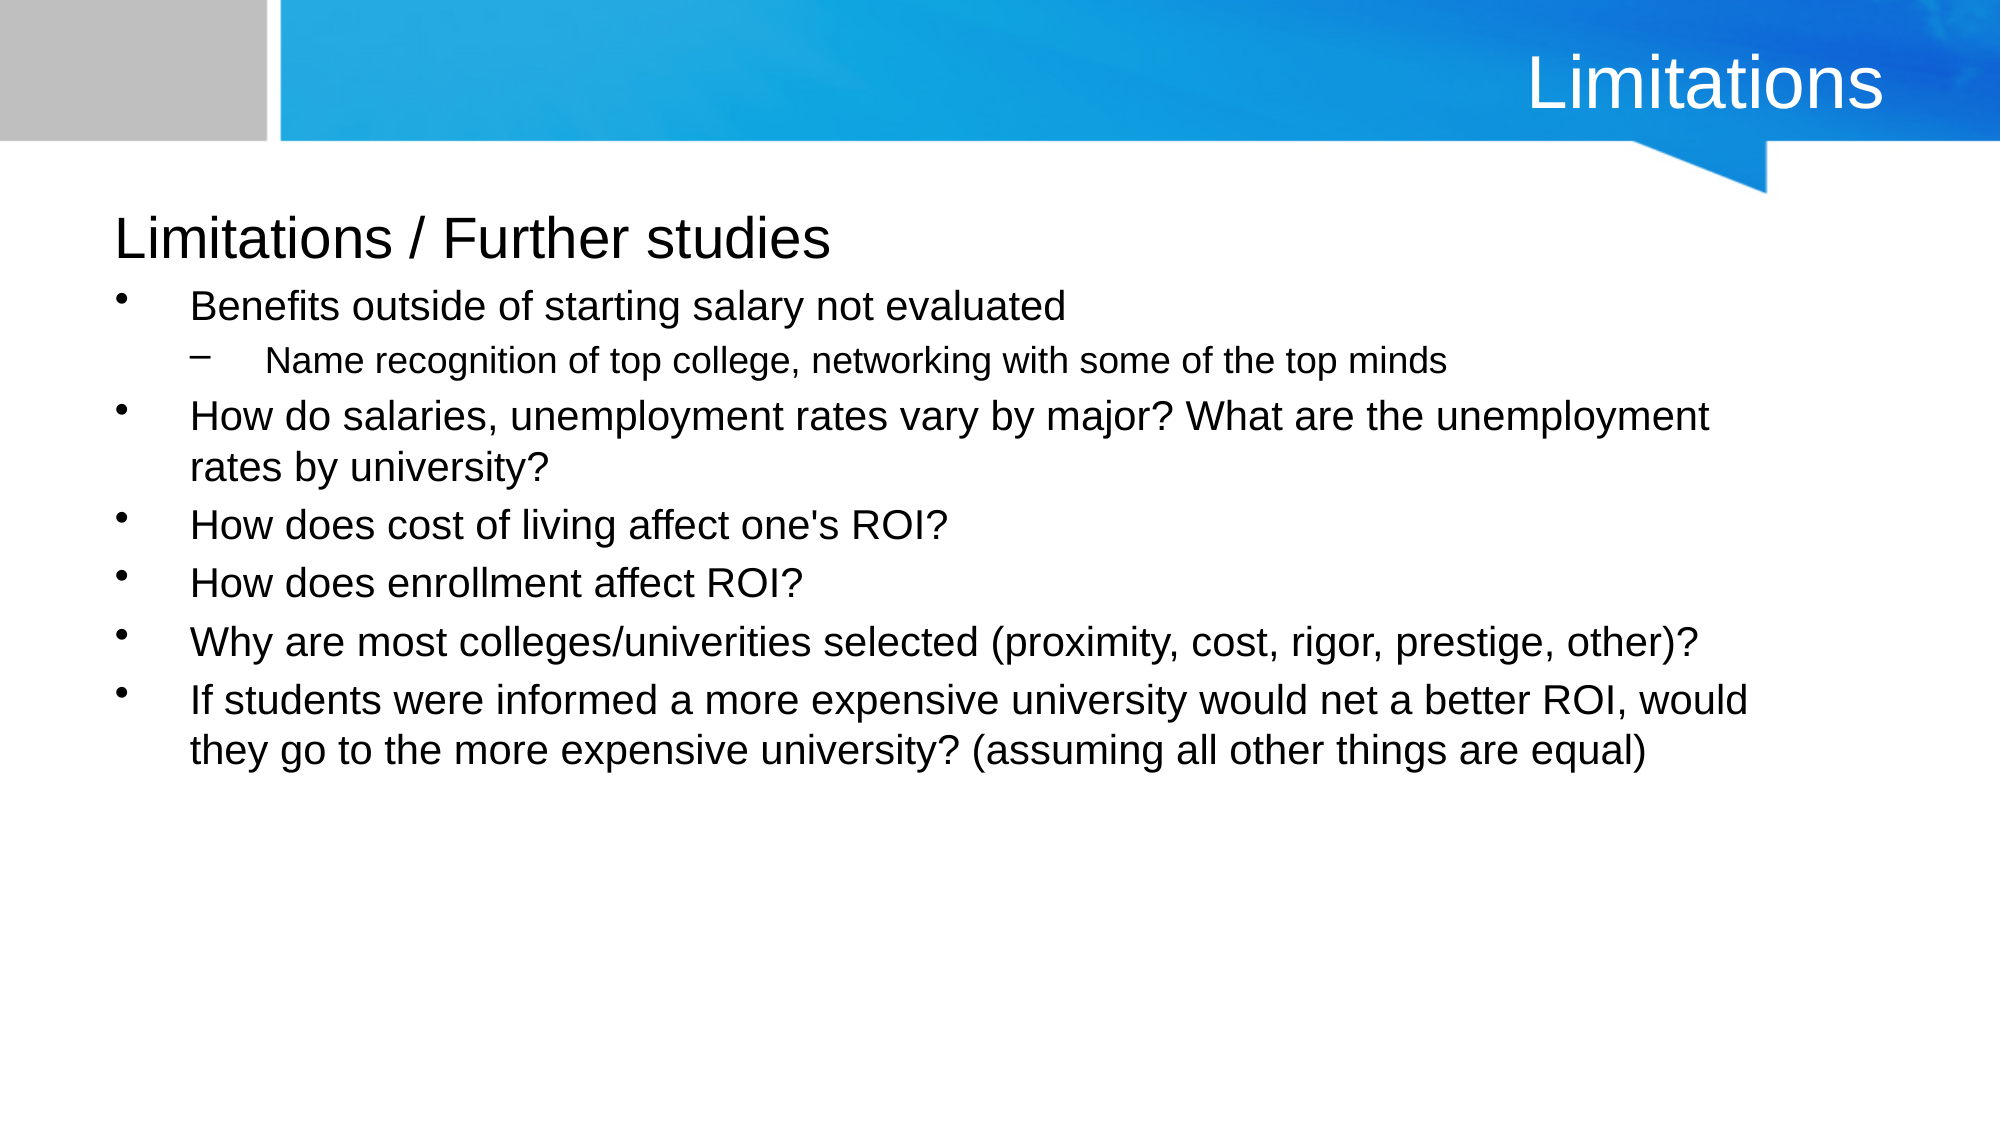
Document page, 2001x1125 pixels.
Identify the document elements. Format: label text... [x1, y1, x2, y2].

picture [0, 0, 2000, 1125]
title Limitations [99, 30, 1901, 127]
list Limitations / Further studies Benefits outside of starting salary not evaluated Name recognition of top college, networking with some of the top minds How do salaries, unemployment rates vary by major? What are the unemployment rates by university? How does cost of living affect one's ROI? How does enrollment affect ROI? Why are most colleges/univerities selected (proximity, cost, rigor, prestige, other)? If students were informed a more expensive university would net a better ROI, would they go to the more expensive university? (assuming all other things are equal) [99, 192, 1776, 1072]
